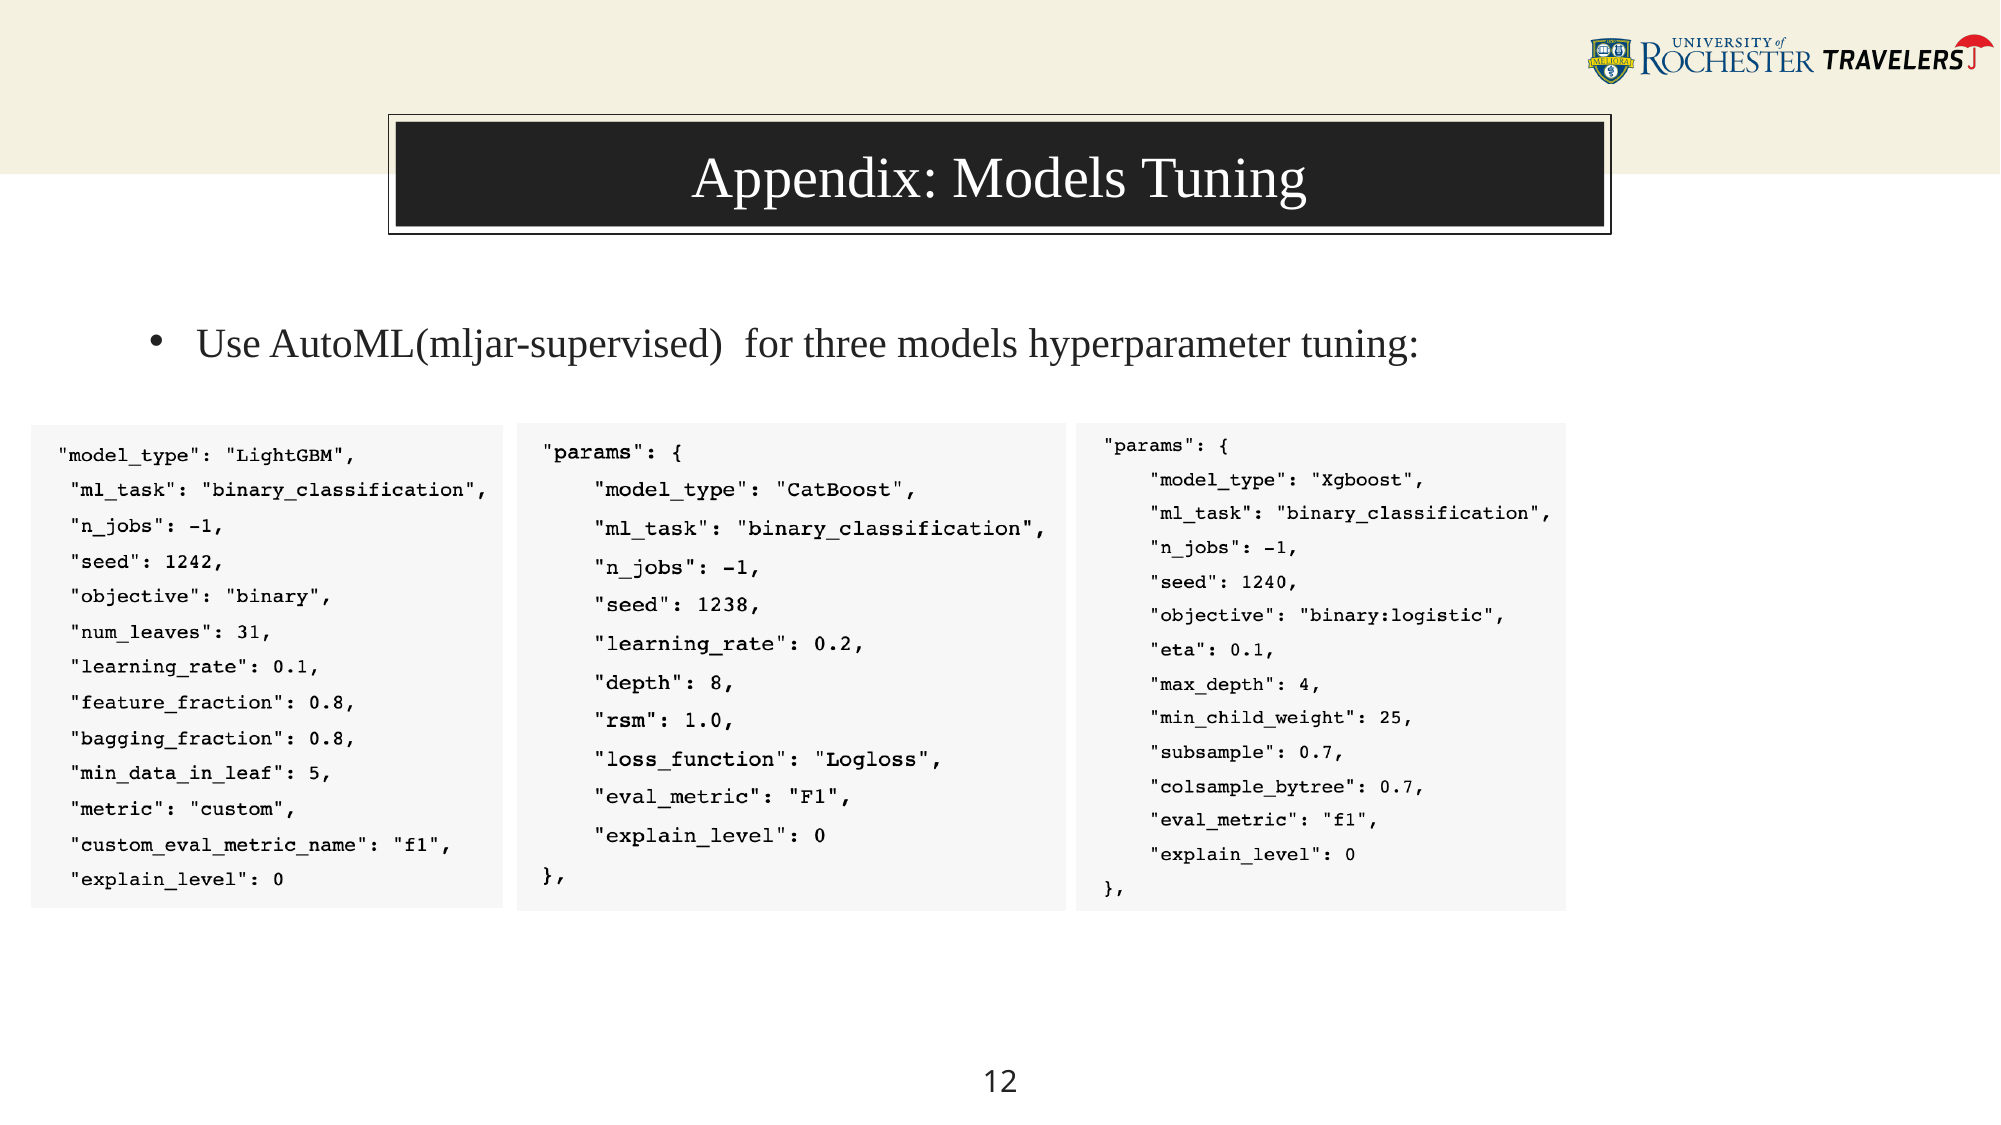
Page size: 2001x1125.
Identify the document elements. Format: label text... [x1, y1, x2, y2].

picture [31, 425, 503, 909]
slide_number 12 [939, 1042, 1060, 1109]
picture [1816, 0, 2000, 110]
title Appendix: Models Tuning [395, 121, 1604, 227]
picture [1075, 422, 1566, 912]
picture [1587, 36, 1814, 85]
picture [517, 422, 1066, 911]
text_box Use AutoML(mljar-supervised) for three models hyperparameter tuning: [134, 283, 1866, 373]
